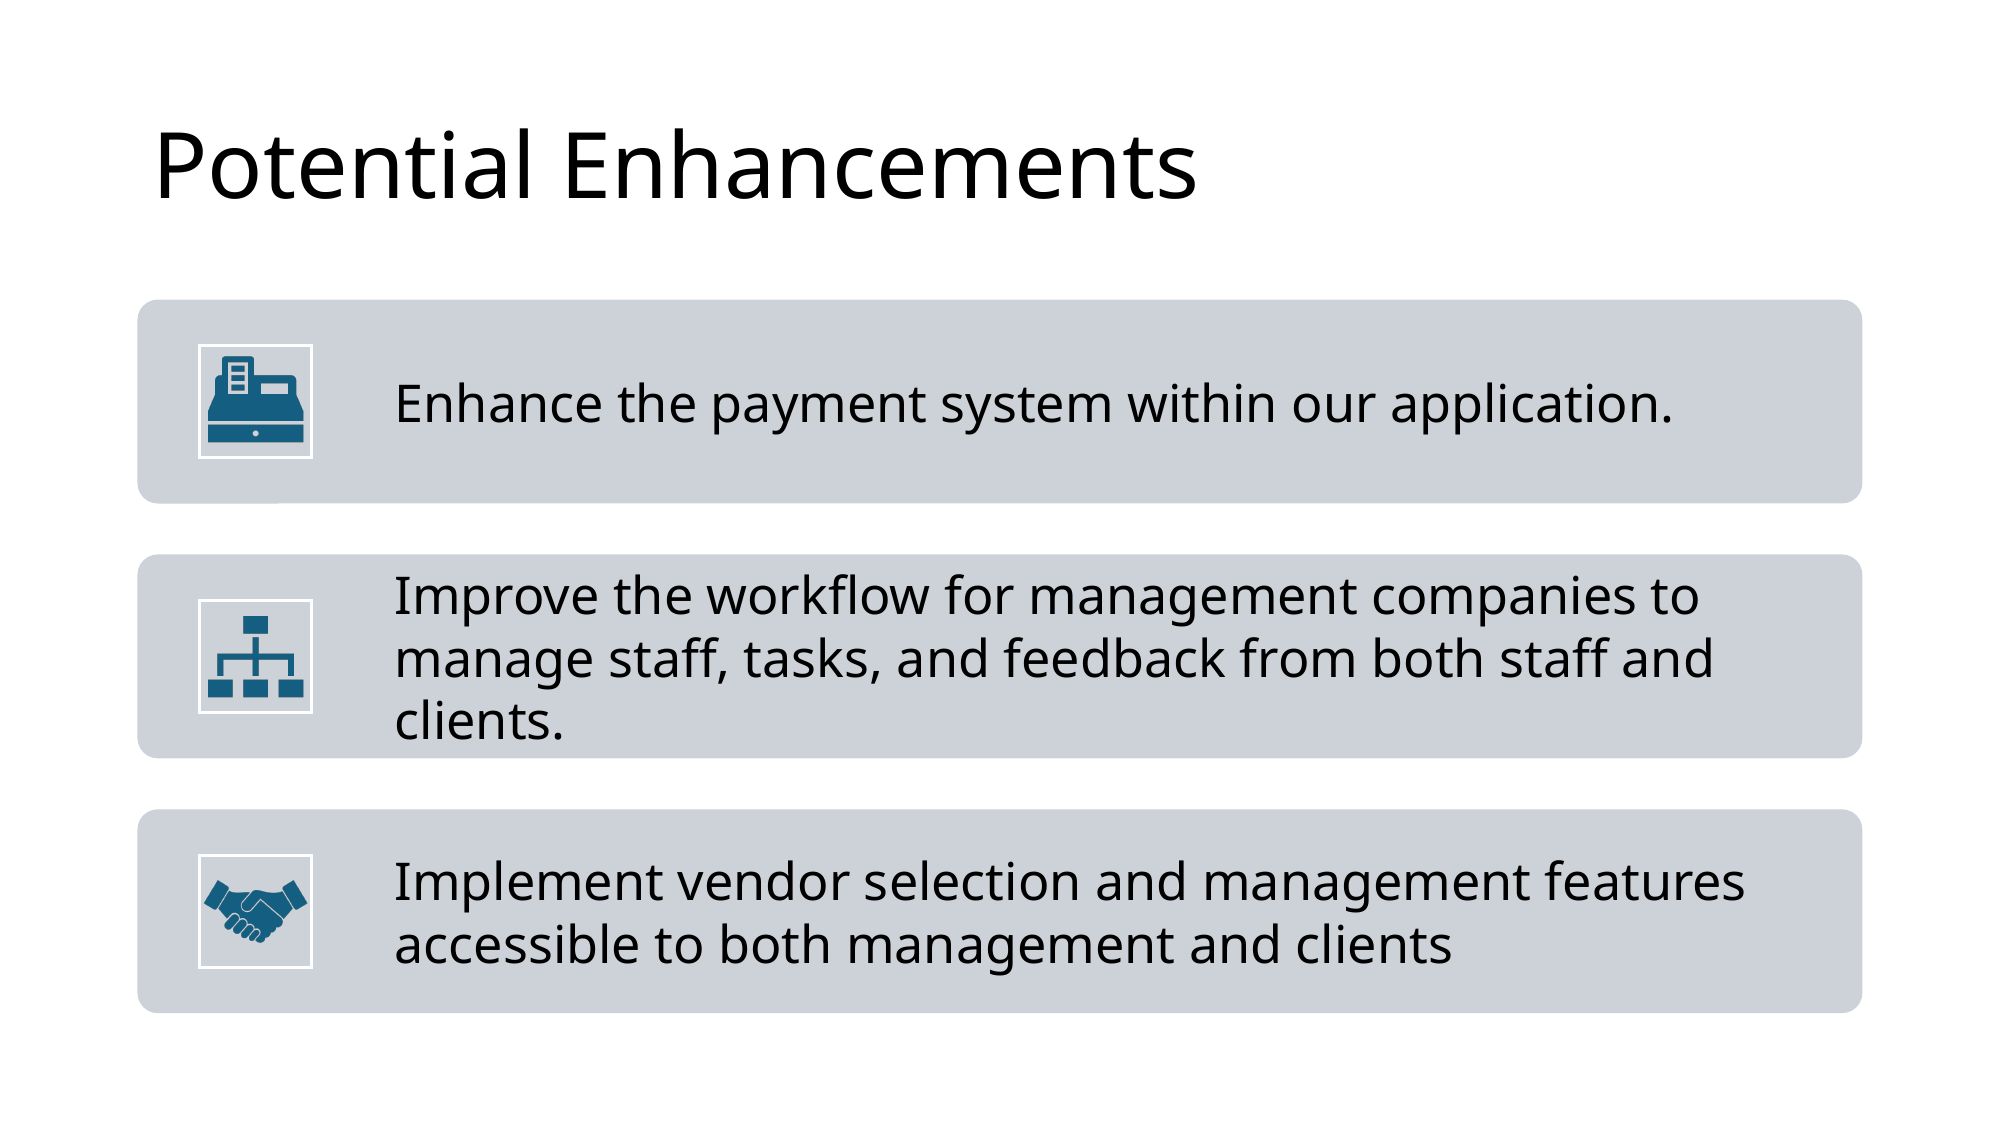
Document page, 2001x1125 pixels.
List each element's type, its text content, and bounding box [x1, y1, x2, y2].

title Potential Enhancements [137, 59, 1863, 278]
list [136, 298, 1863, 1014]
